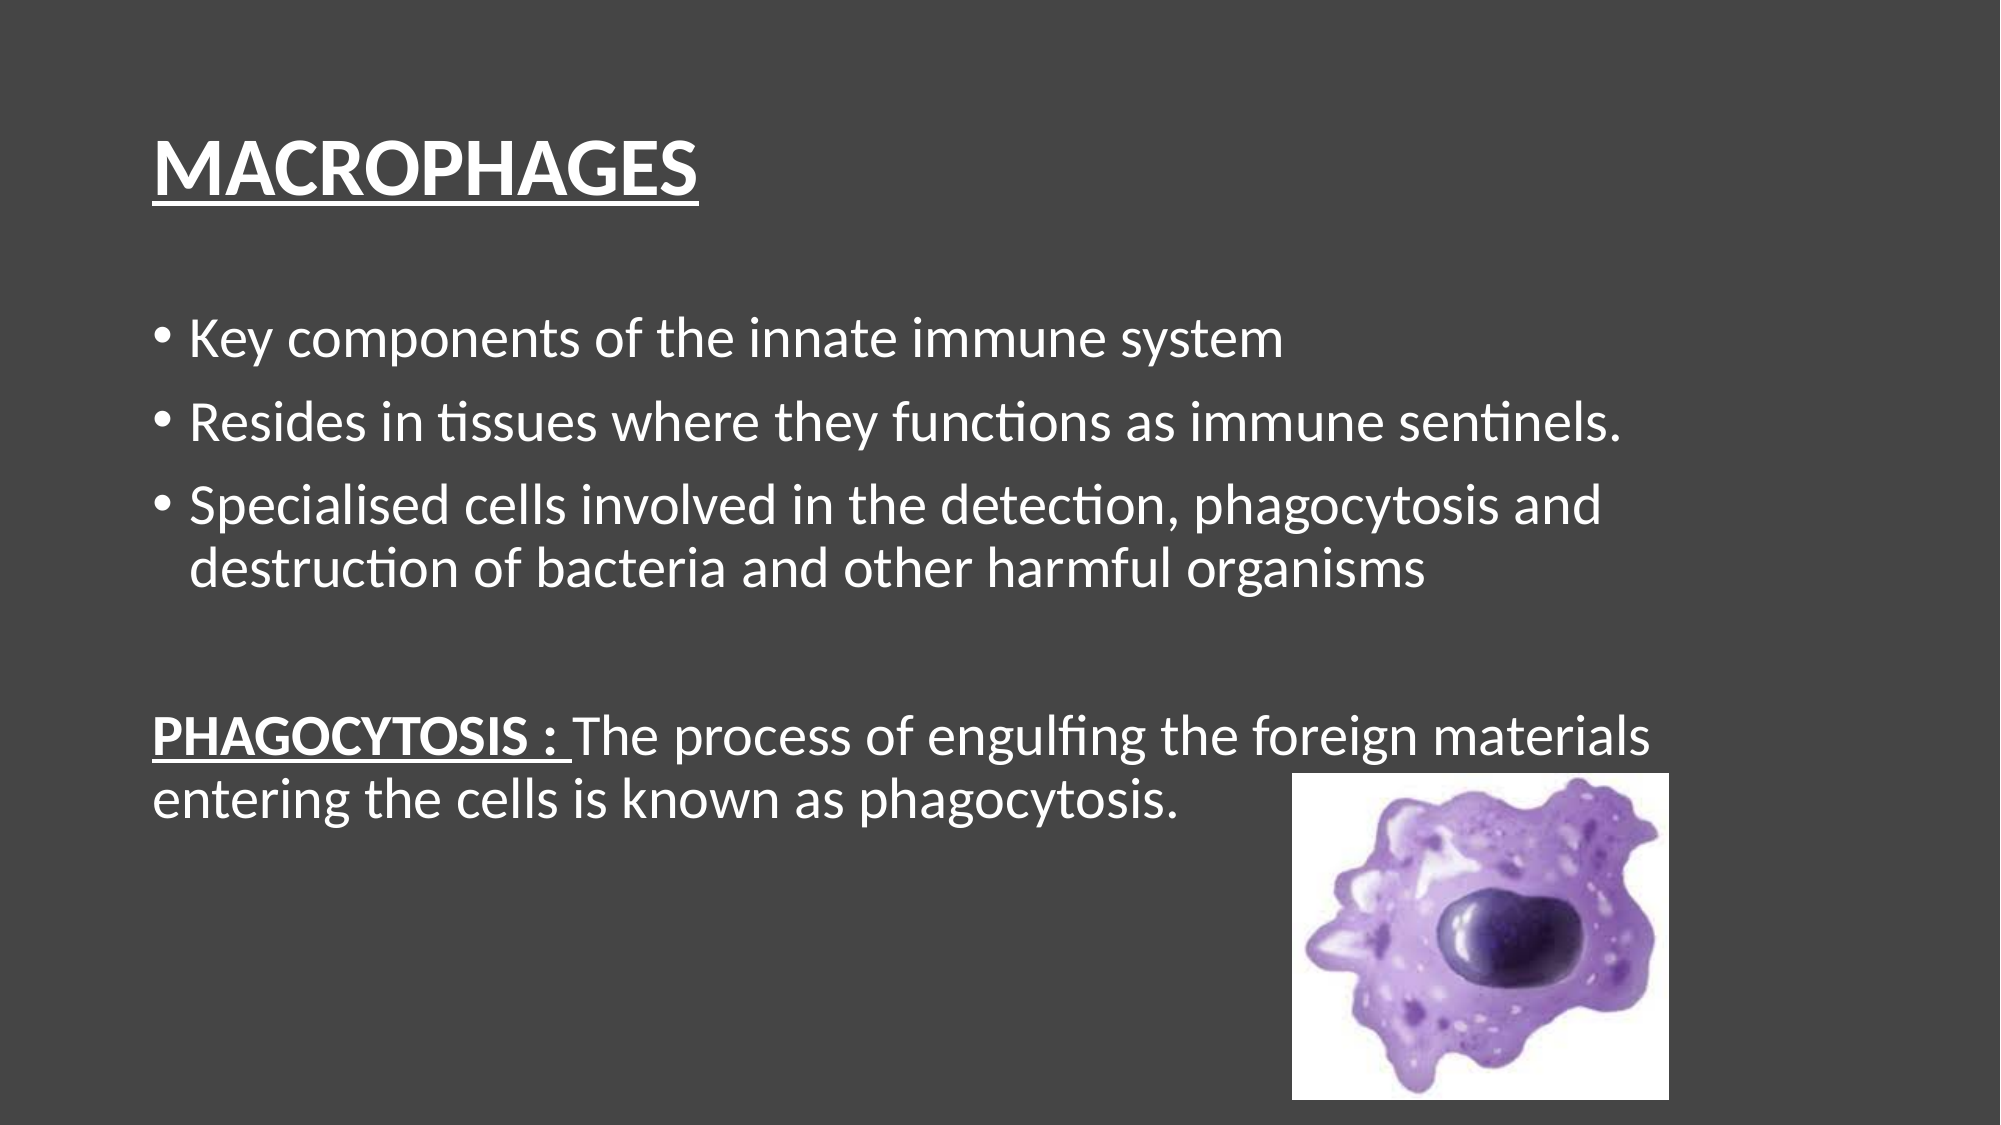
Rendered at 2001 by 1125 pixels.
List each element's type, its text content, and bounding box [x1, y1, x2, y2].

picture [1292, 773, 1669, 1100]
title MACROPHAGES [137, 59, 1863, 278]
list Key components of the innate immune system Resides in tissues where they functions as immune sentinels. Specialised cells involved in the detection, phagocytosis and destruction of bacteria and other harmful organisms PHAGOCYTOSIS : The process of engulfing the foreign materials entering the cells is known as phagocytosis. [137, 299, 1863, 1014]
